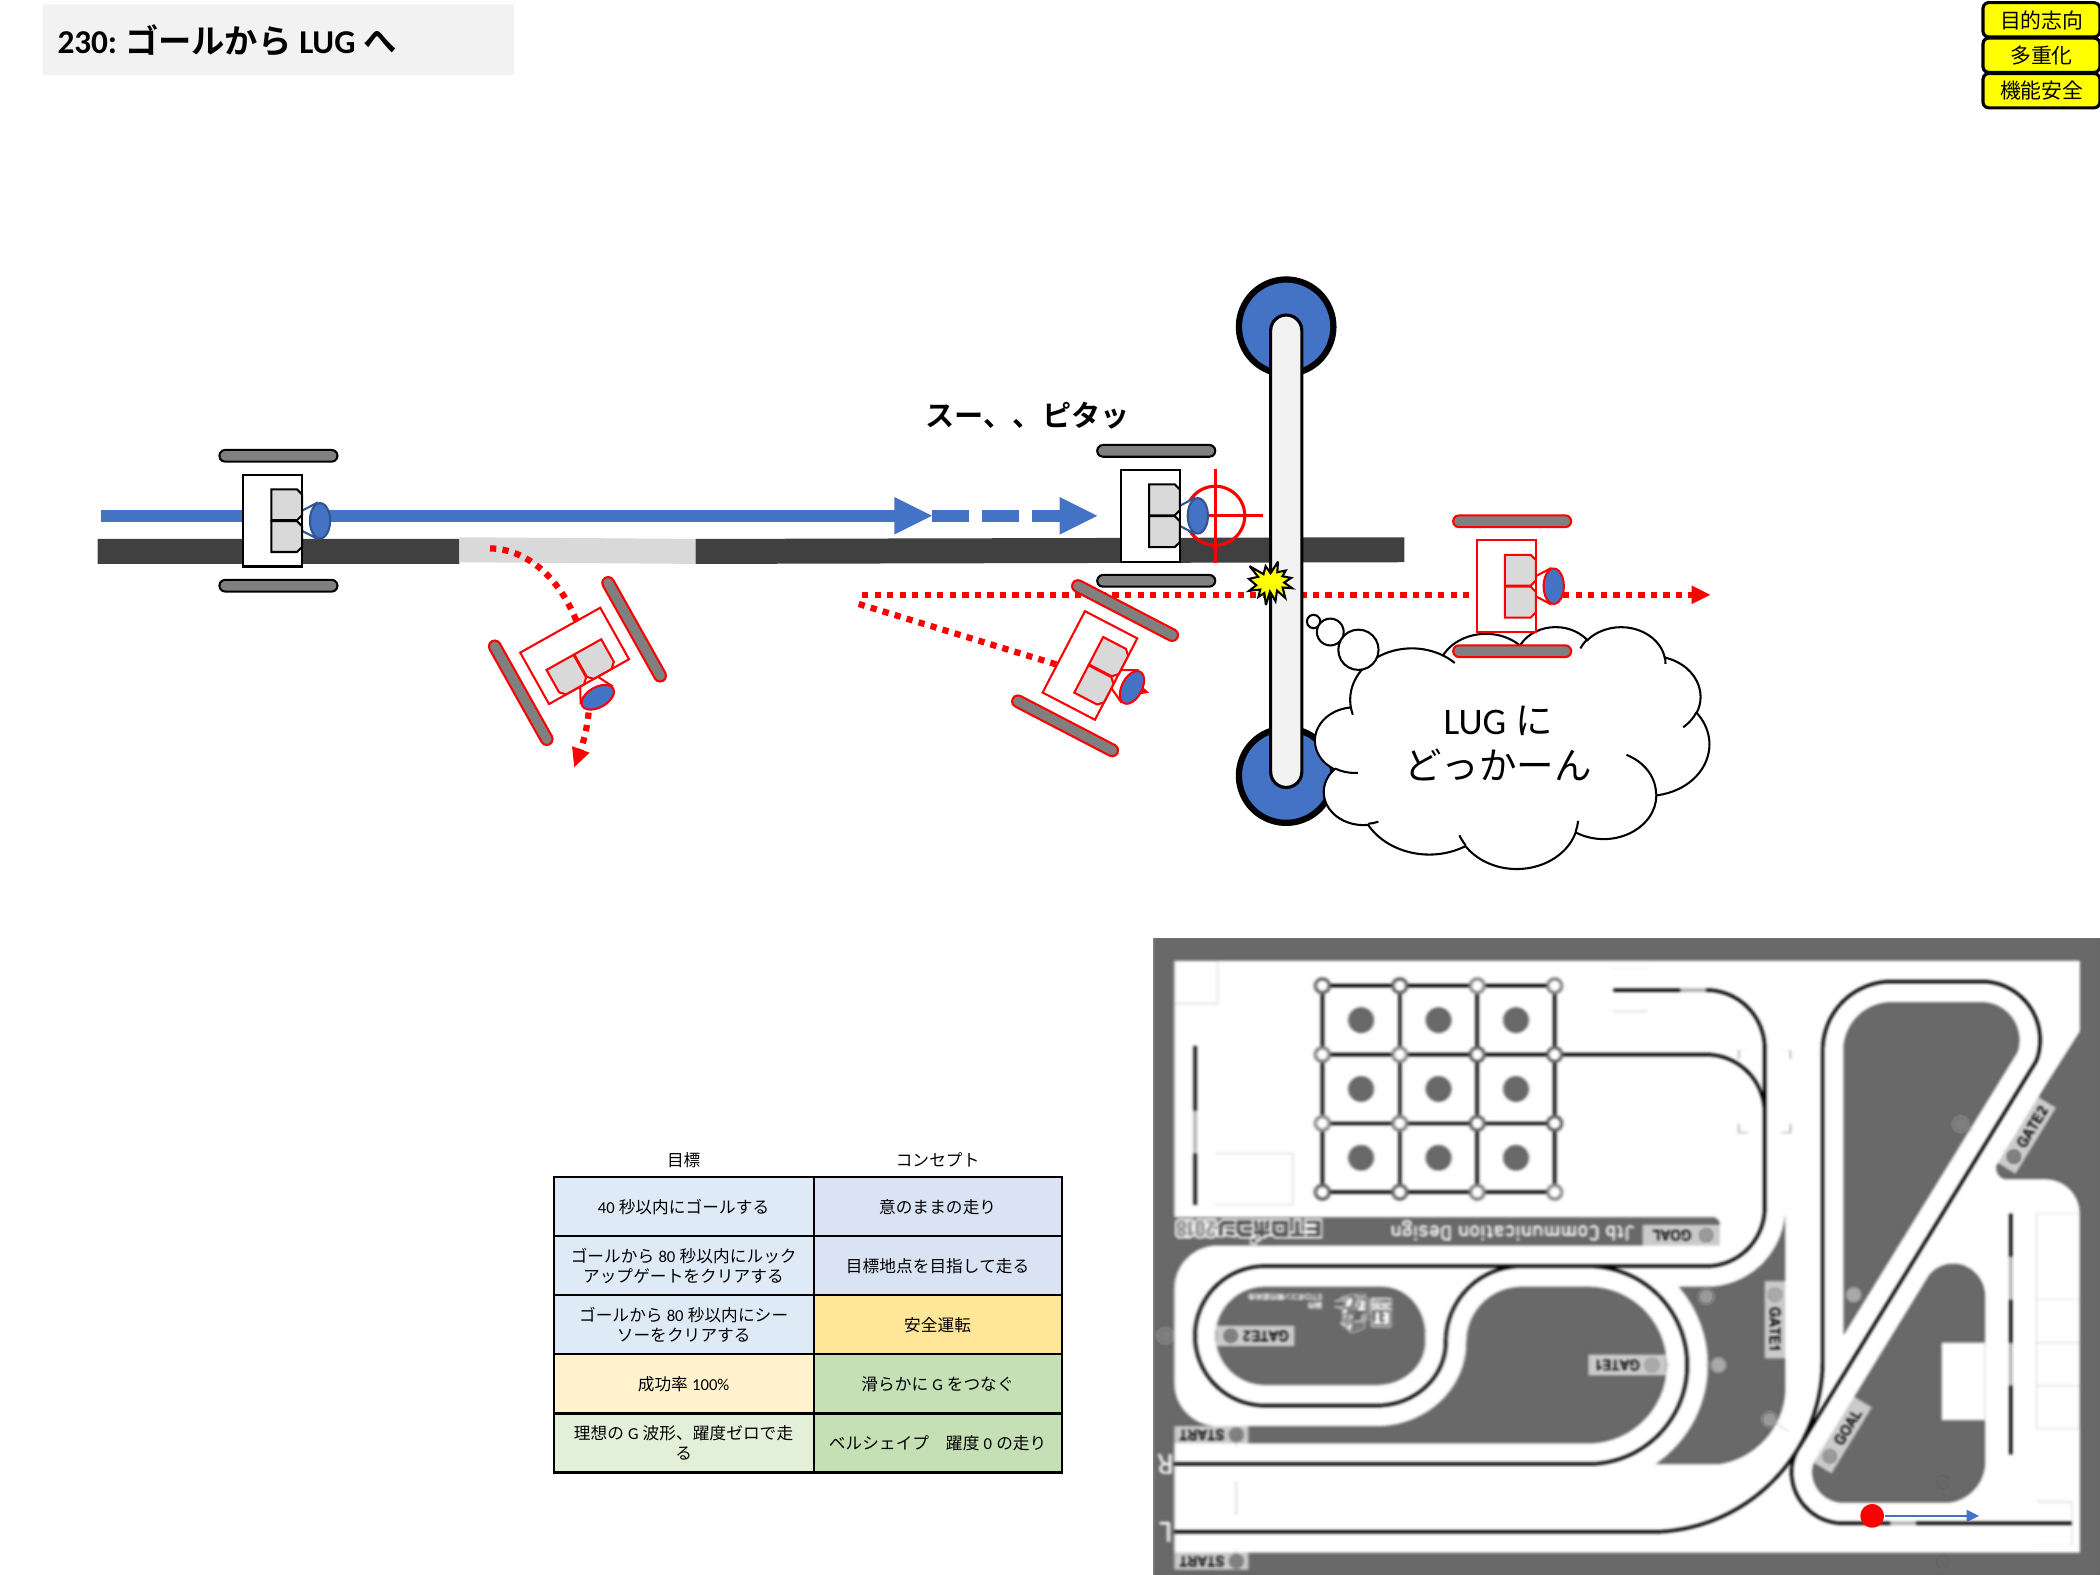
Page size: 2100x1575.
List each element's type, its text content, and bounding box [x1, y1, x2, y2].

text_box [1238, 279, 1334, 823]
text_box [488, 653, 518, 718]
text_box [550, 732, 587, 768]
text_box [858, 603, 1036, 693]
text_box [1036, 597, 1155, 740]
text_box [553, 1141, 1062, 1473]
text_box LUGに どっかーん [1334, 618, 1711, 871]
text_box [1982, 2, 2100, 108]
picture [1153, 938, 2100, 1575]
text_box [1453, 515, 1572, 658]
text_box [489, 552, 561, 671]
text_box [1216, 468, 1263, 563]
text_box 230:ゴールからLUGへ [42, 3, 515, 76]
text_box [219, 449, 338, 592]
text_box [1097, 444, 1216, 587]
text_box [518, 590, 637, 732]
text_box スー、、ピタッ [910, 389, 1169, 434]
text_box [1860, 1504, 1980, 1528]
